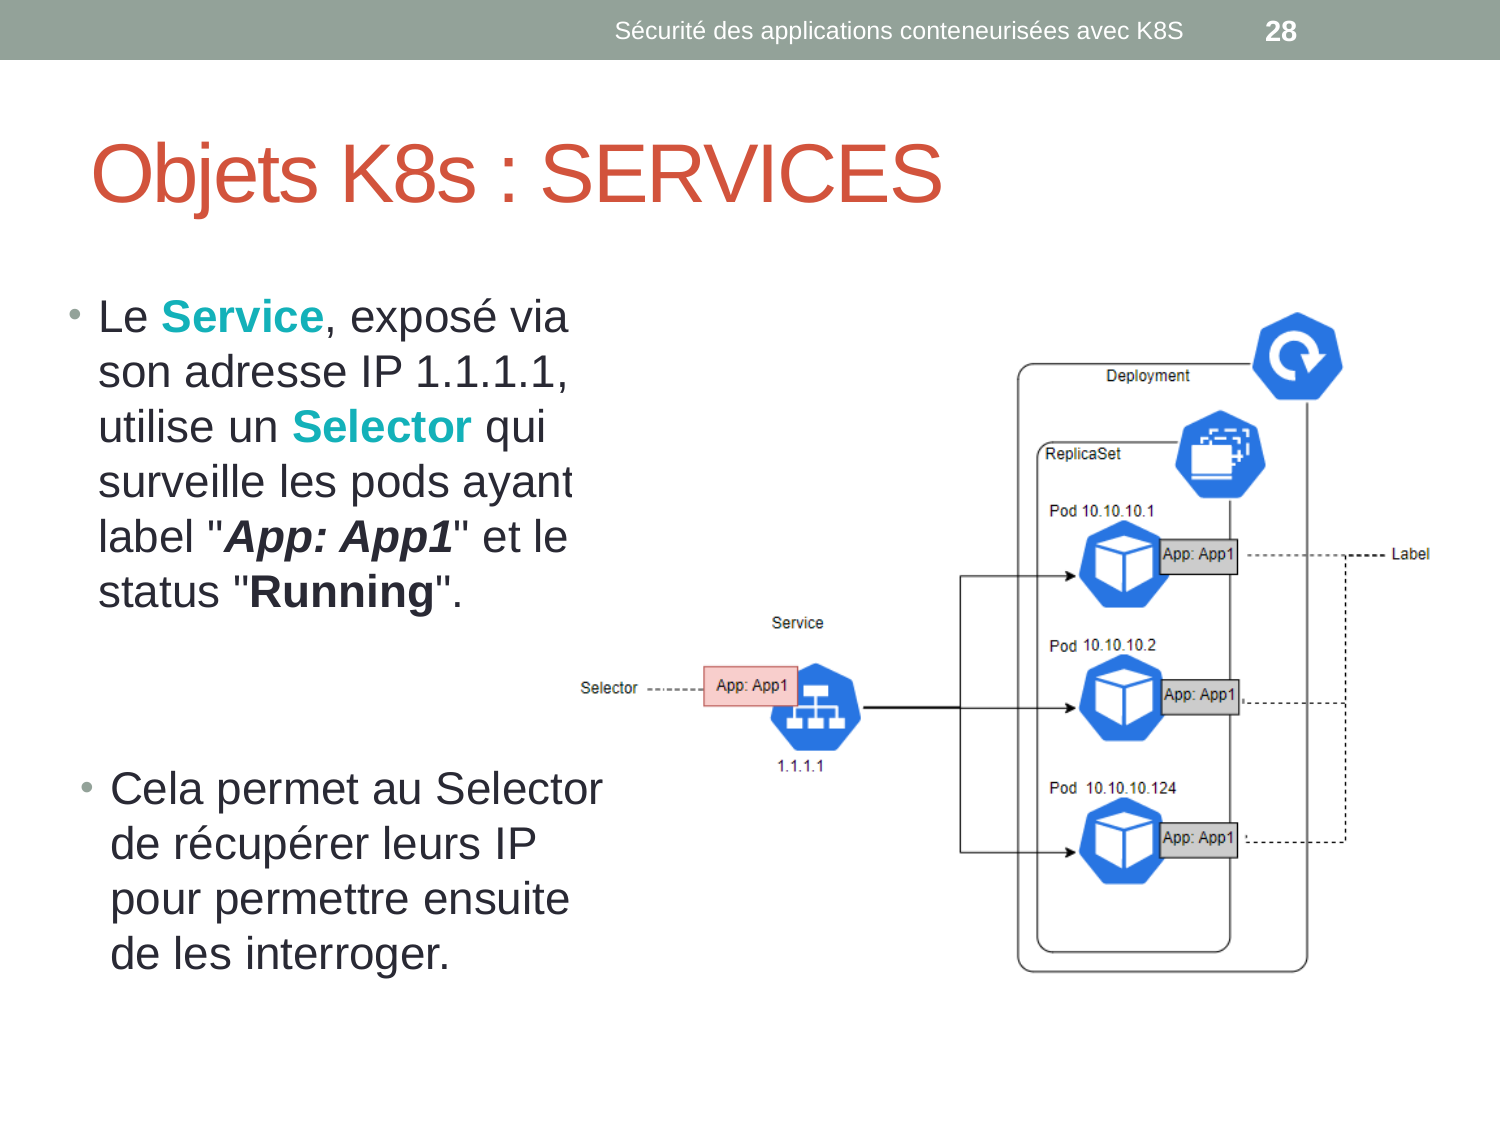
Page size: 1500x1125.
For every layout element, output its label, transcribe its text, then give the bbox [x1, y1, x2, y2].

title Objets K8s : SERVICES [75, 87, 1425, 250]
footer Sécurité des applications conteneurisées avec K8S [562, 3, 1238, 57]
picture [572, 302, 1440, 985]
slide_number 28 [1250, 3, 1425, 57]
list Le Service, exposé via son adresse IP 1.1.1.1, utilise un Selector qui surveille les pods ayant le label "App: App1" et le status "Running". [53, 278, 656, 693]
text_box Cela permet au Selector de récupérer leurs IP pour permettre ensuite de les interroger. [64, 751, 632, 1071]
